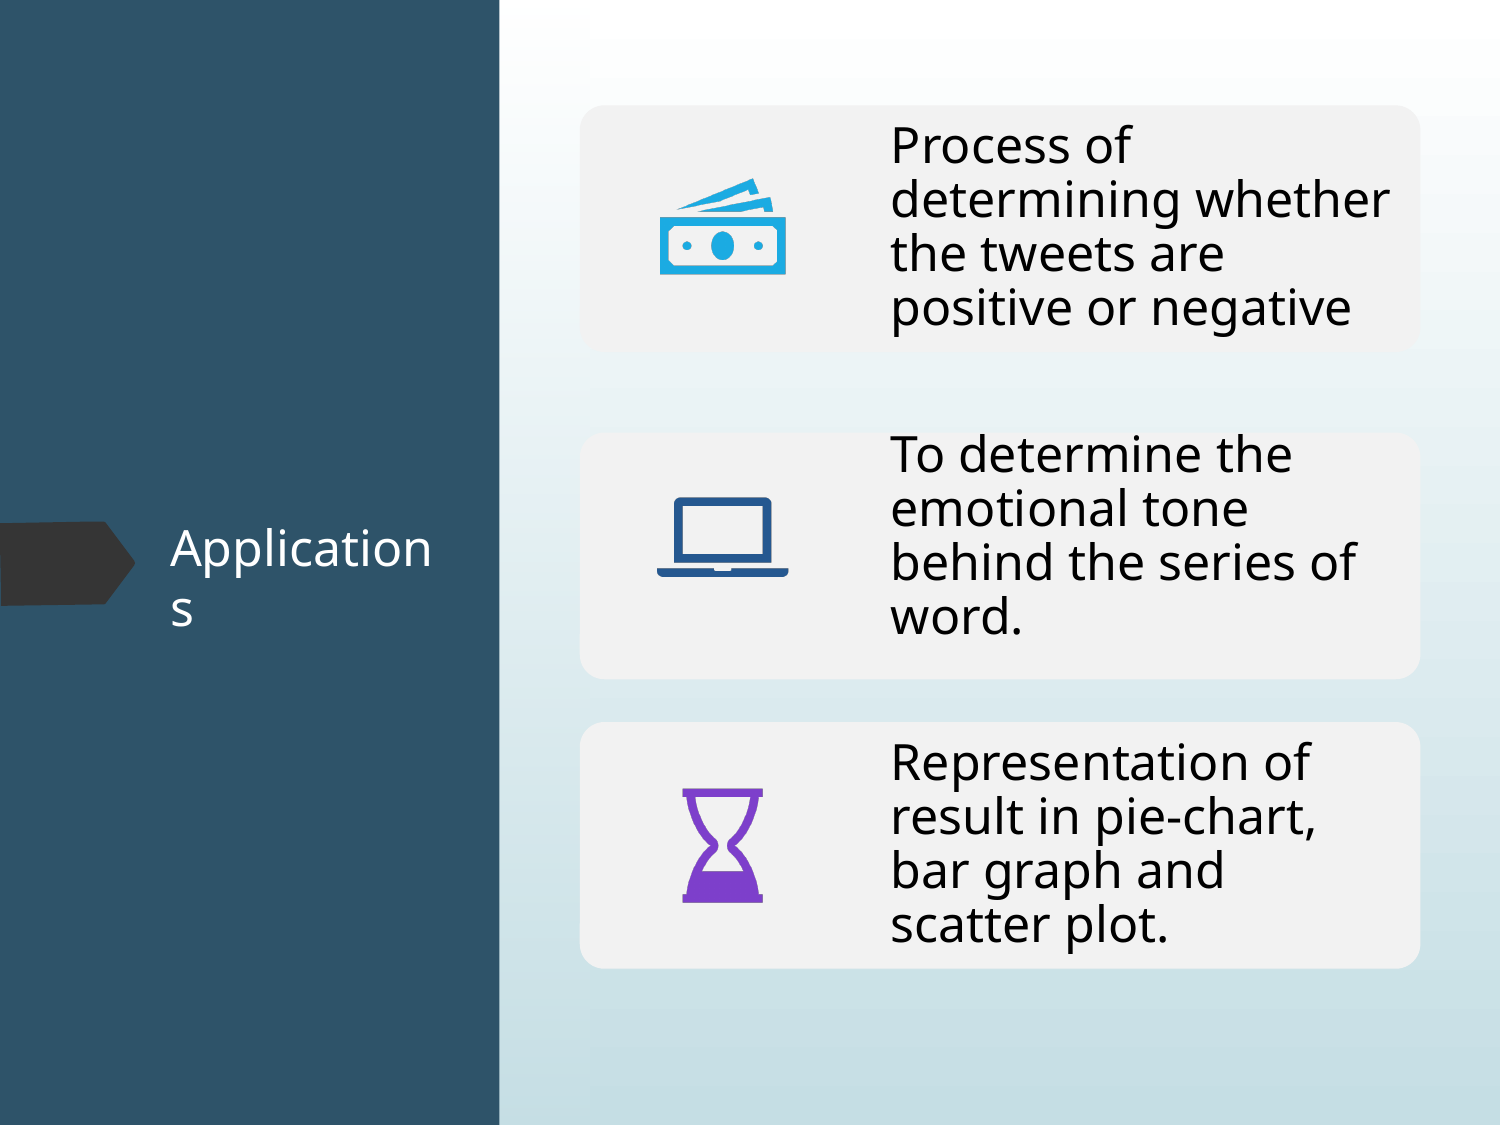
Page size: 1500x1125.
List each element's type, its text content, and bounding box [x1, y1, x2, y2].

title Applications [155, 508, 457, 1006]
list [579, 104, 1421, 970]
text_box [589, 0, 1500, 1125]
text_box [0, 0, 501, 1125]
text_box [0, 521, 136, 606]
